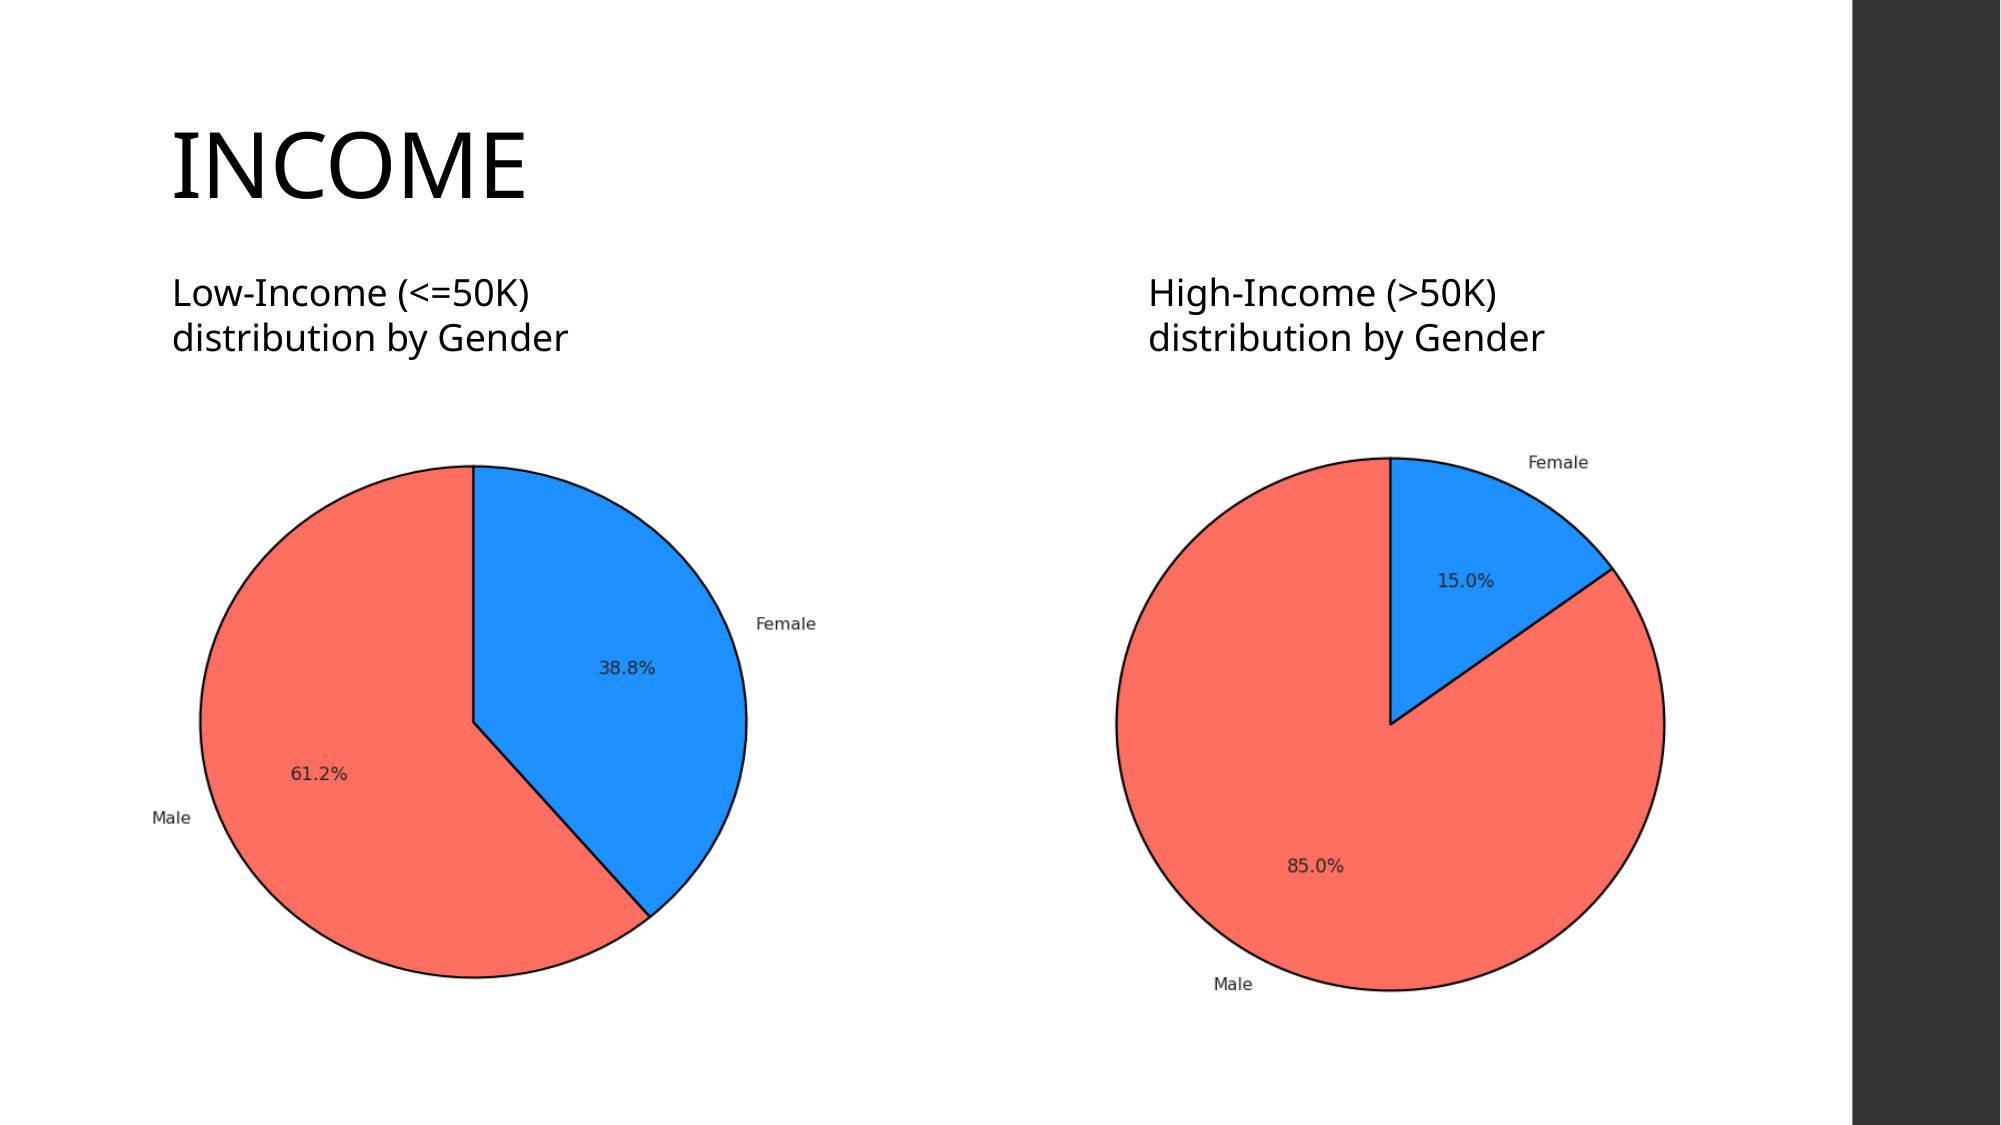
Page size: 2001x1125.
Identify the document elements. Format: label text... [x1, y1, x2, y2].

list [1037, 381, 1744, 1068]
text_box Low-Income (<=50K) distribution by Gender [156, 261, 792, 367]
picture [121, 392, 828, 1052]
text_box High-Income (>50K) distribution by Gender [1133, 261, 1768, 367]
title INCOME [156, 60, 1797, 278]
